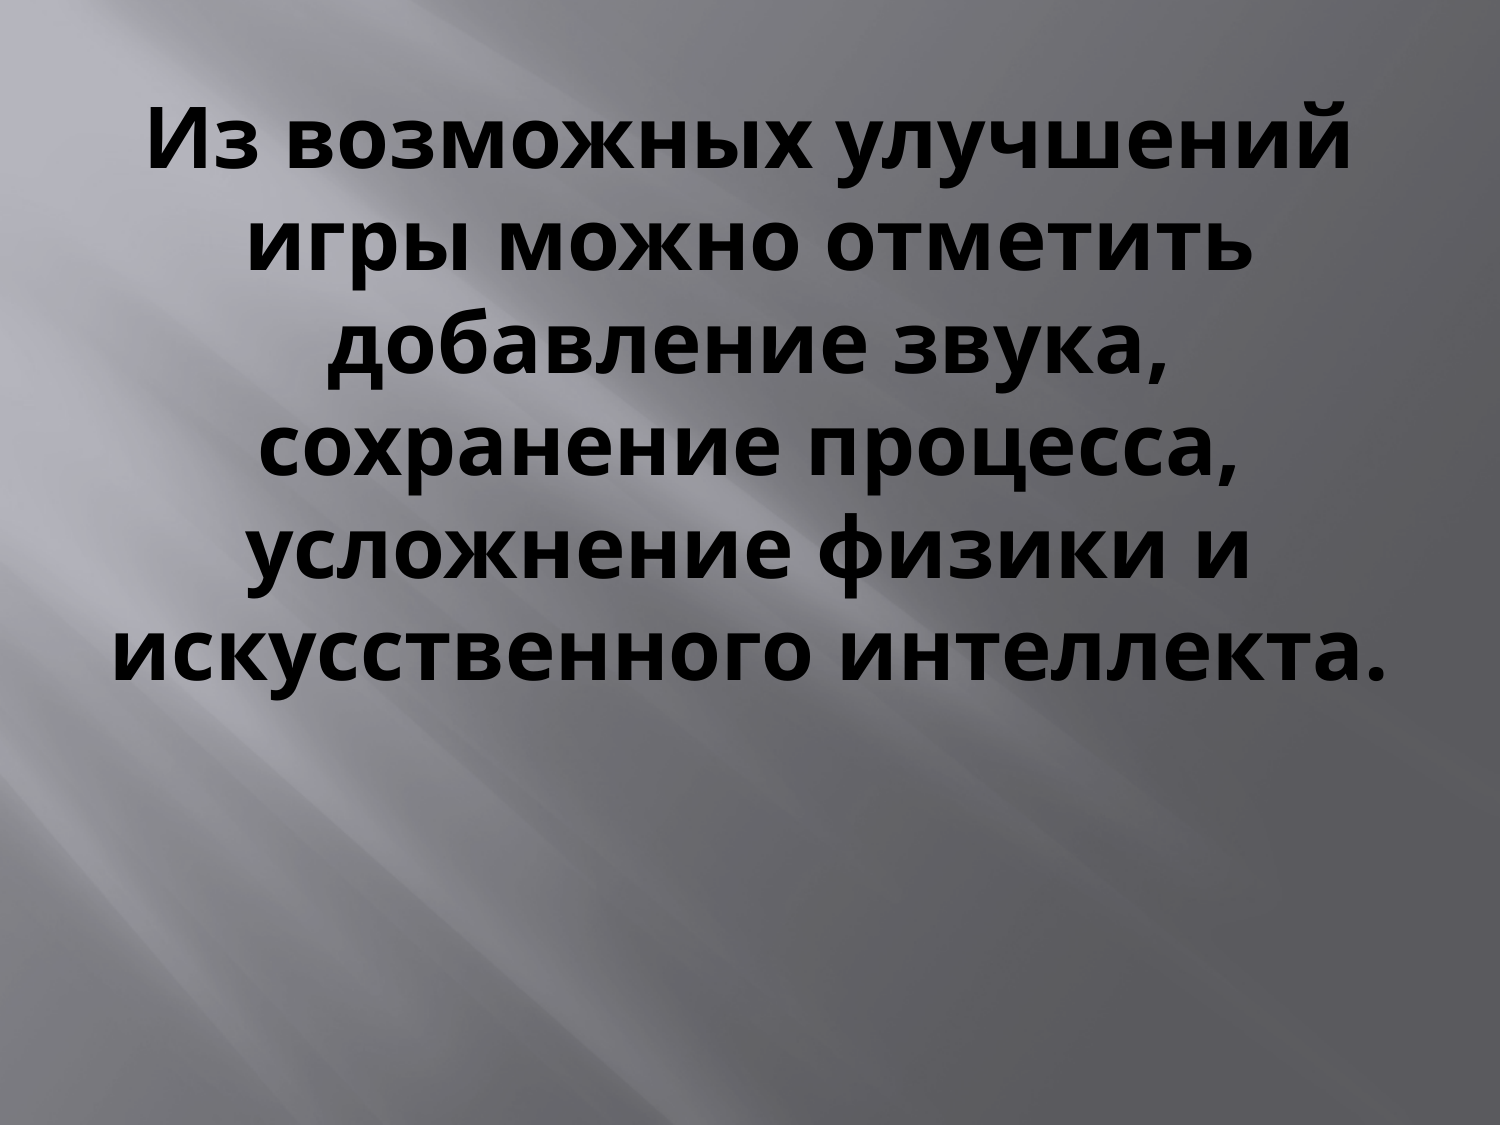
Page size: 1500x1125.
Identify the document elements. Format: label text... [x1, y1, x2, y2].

title Из возможных улучшений игры можно отметить добавление звука, сохранение процесса, усложнение физики и искусственного интеллекта. [75, 45, 1425, 941]
